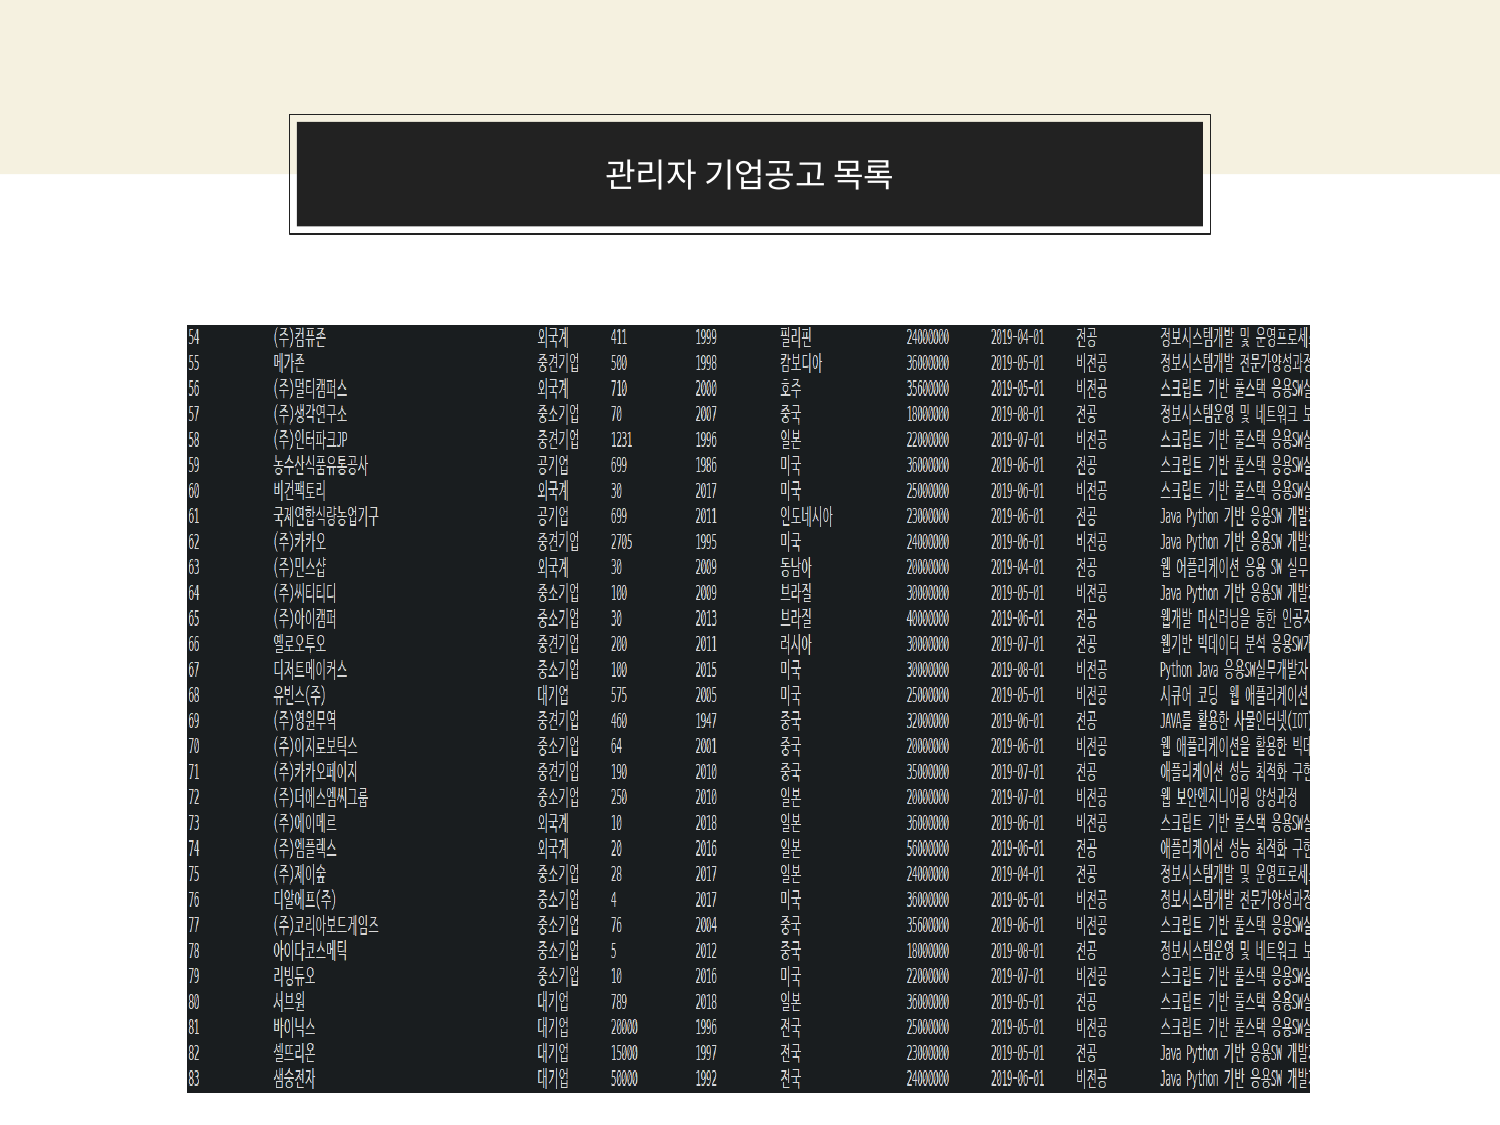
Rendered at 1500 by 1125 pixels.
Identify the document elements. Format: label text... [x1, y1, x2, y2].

title 관리자 기업공고 목록 [296, 121, 1203, 227]
picture [187, 324, 1310, 1093]
